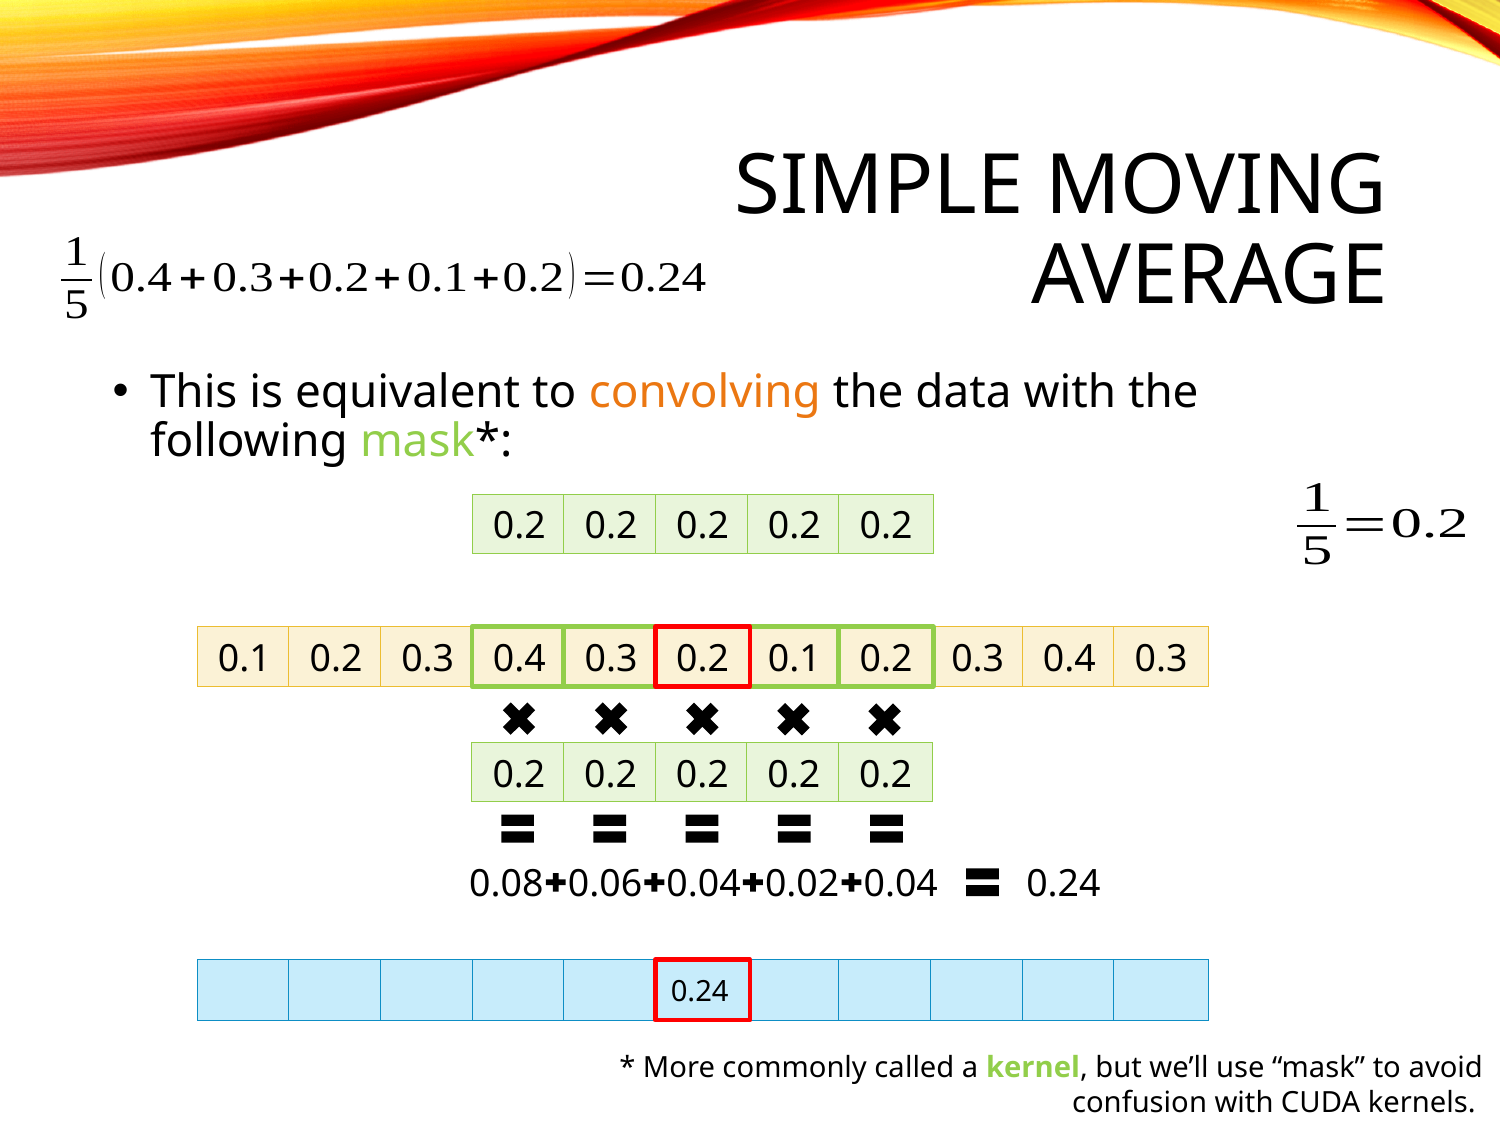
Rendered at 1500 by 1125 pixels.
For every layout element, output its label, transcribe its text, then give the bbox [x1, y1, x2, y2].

title Simple moving average [356, 125, 1403, 338]
text_box 0.2 [747, 494, 838, 554]
text_box [1113, 959, 1209, 1021]
text_box [1022, 959, 1113, 1021]
text_box * More commonly called a kernel, but we’ll use “mask” to avoid confusion with CUDA kernels. [534, 1041, 1498, 1125]
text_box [541, 869, 866, 896]
text_box [380, 959, 472, 1021]
text_box 0.24 [652, 964, 748, 1015]
text_box [930, 959, 1022, 1021]
text_box 0.2 [472, 494, 563, 554]
picture [0, 0, 1500, 178]
text_box [472, 959, 563, 1021]
list This is equivalent to convolving the data with the following mask*: [97, 360, 1403, 492]
text_box [563, 959, 655, 1021]
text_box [471, 694, 934, 804]
text_box 0.2 [838, 494, 934, 554]
text_box 0.2 [563, 494, 655, 554]
text_box [750, 959, 838, 1021]
text_box [197, 959, 288, 1021]
text_box 0.2 [655, 494, 747, 554]
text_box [446, 804, 961, 913]
text_box [655, 959, 750, 1021]
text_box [196, 626, 1209, 688]
text_box [838, 959, 930, 1021]
text_box [288, 959, 380, 1021]
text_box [960, 851, 1124, 913]
